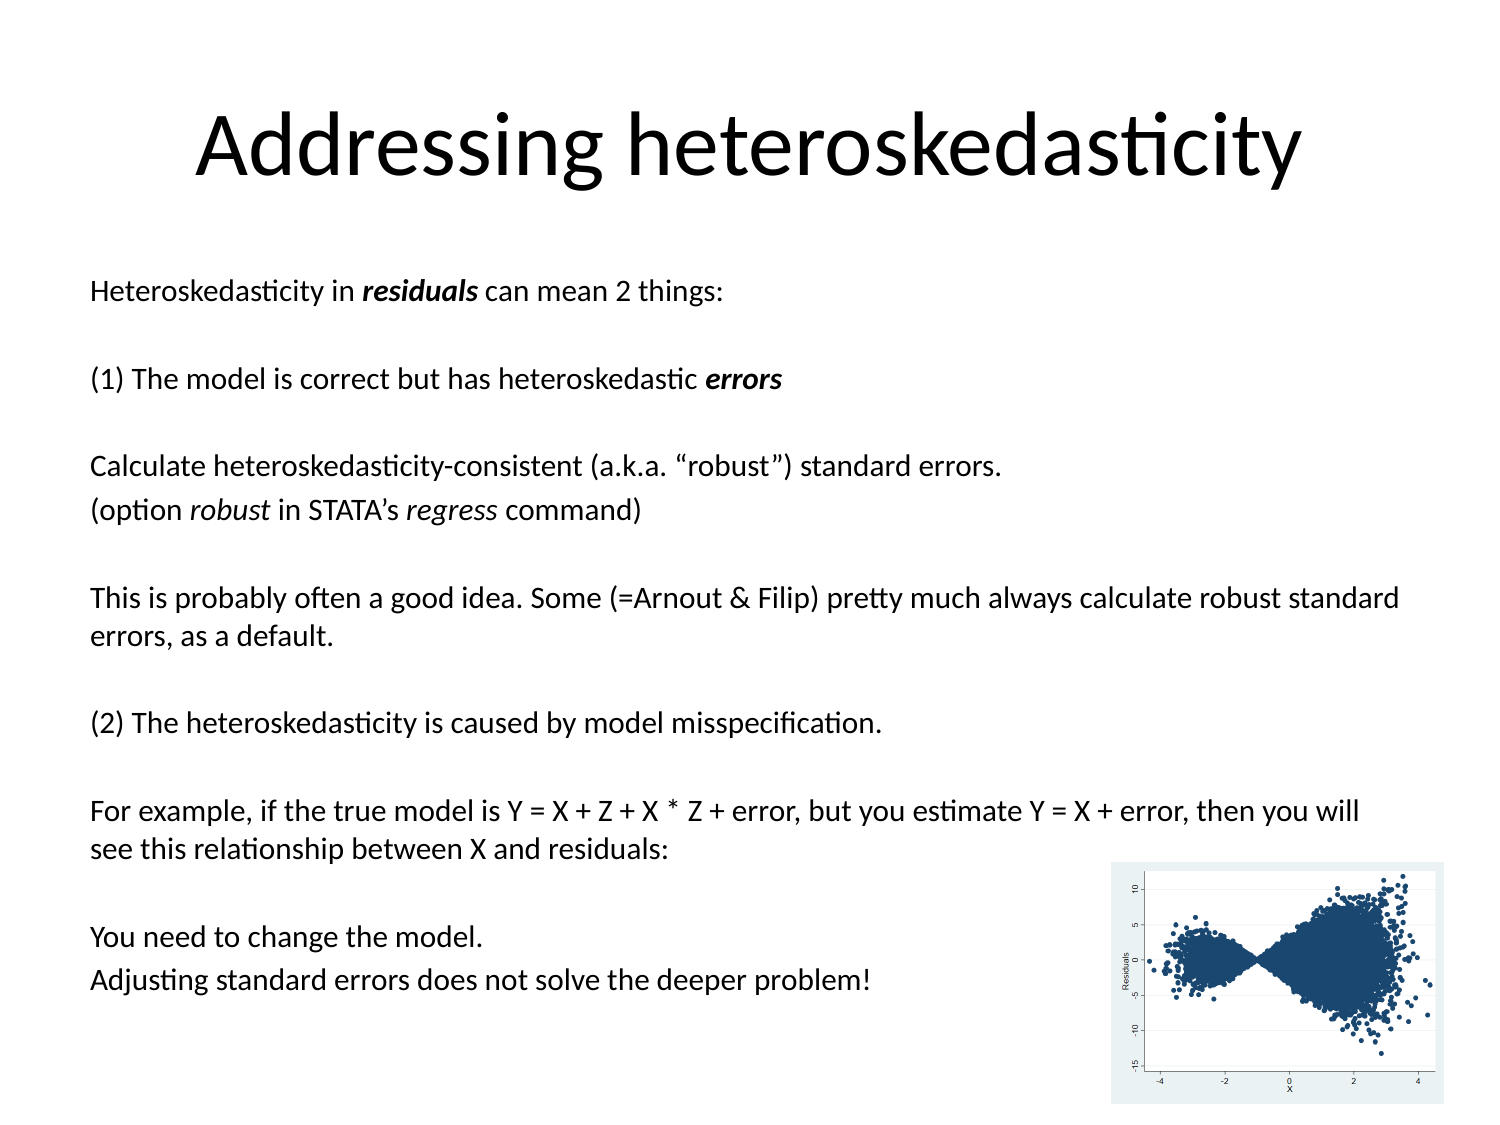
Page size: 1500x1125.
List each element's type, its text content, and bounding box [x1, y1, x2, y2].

title Addressing heteroskedasticity [75, 45, 1425, 233]
list Heteroskedasticity in residuals can mean 2 things: (1) The model is correct but has heteroskedastic errors Calculate heteroskedasticity-consistent (a.k.a. “robust”) standard errors. (option robust in STATA’s regress command) This is probably often a good idea. Some (=Arnout & Filip) pretty much always calculate robust standard errors, as a default. (2) The heteroskedasticity is caused by model misspecification. For example, if the true model is Y = X + Z + X * Z + error, but you estimate Y = X + error, then you will see this relationship between X and residuals: You need to change the model. Adjusting standard errors does not solve the deeper problem! [75, 262, 1425, 1061]
picture [1111, 862, 1444, 1105]
